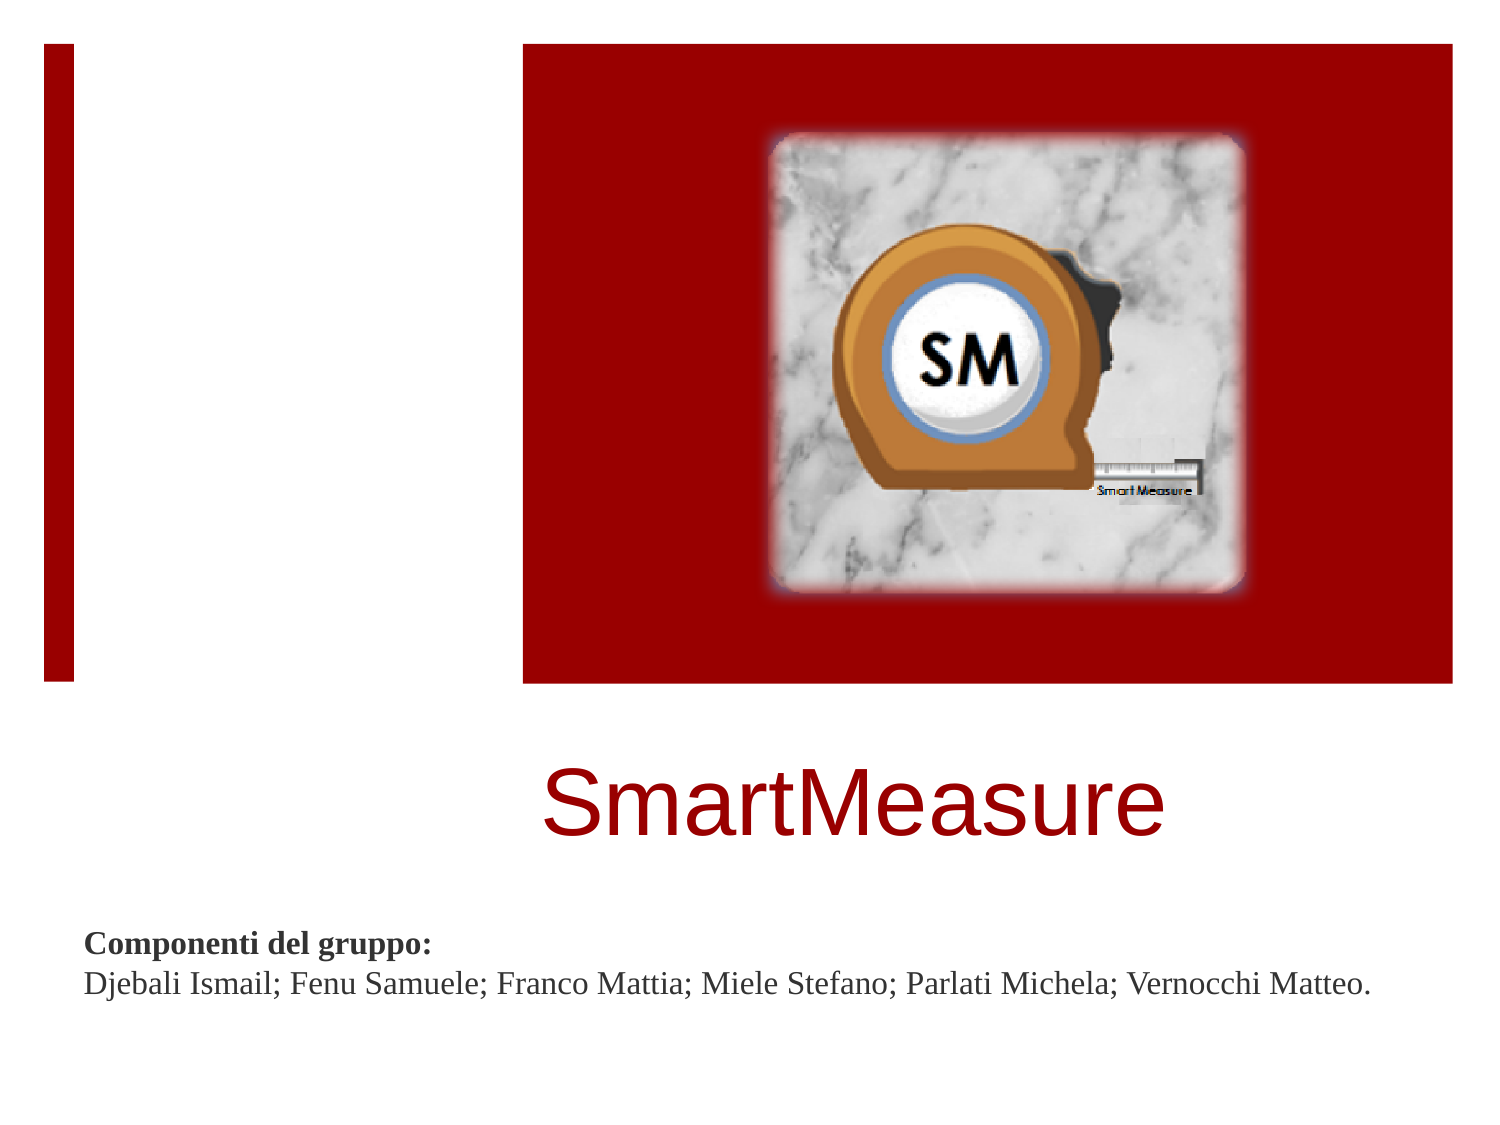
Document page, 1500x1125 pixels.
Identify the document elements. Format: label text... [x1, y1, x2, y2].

title SmartMeasure [525, 690, 1421, 863]
subtitle Componenti del gruppo: Djebali Ismail; Fenu Samuele; Franco Mattia; Miele Stefano; Parlati Michela; Vernocchi Matteo. [68, 913, 1421, 1016]
picture [753, 117, 1261, 610]
